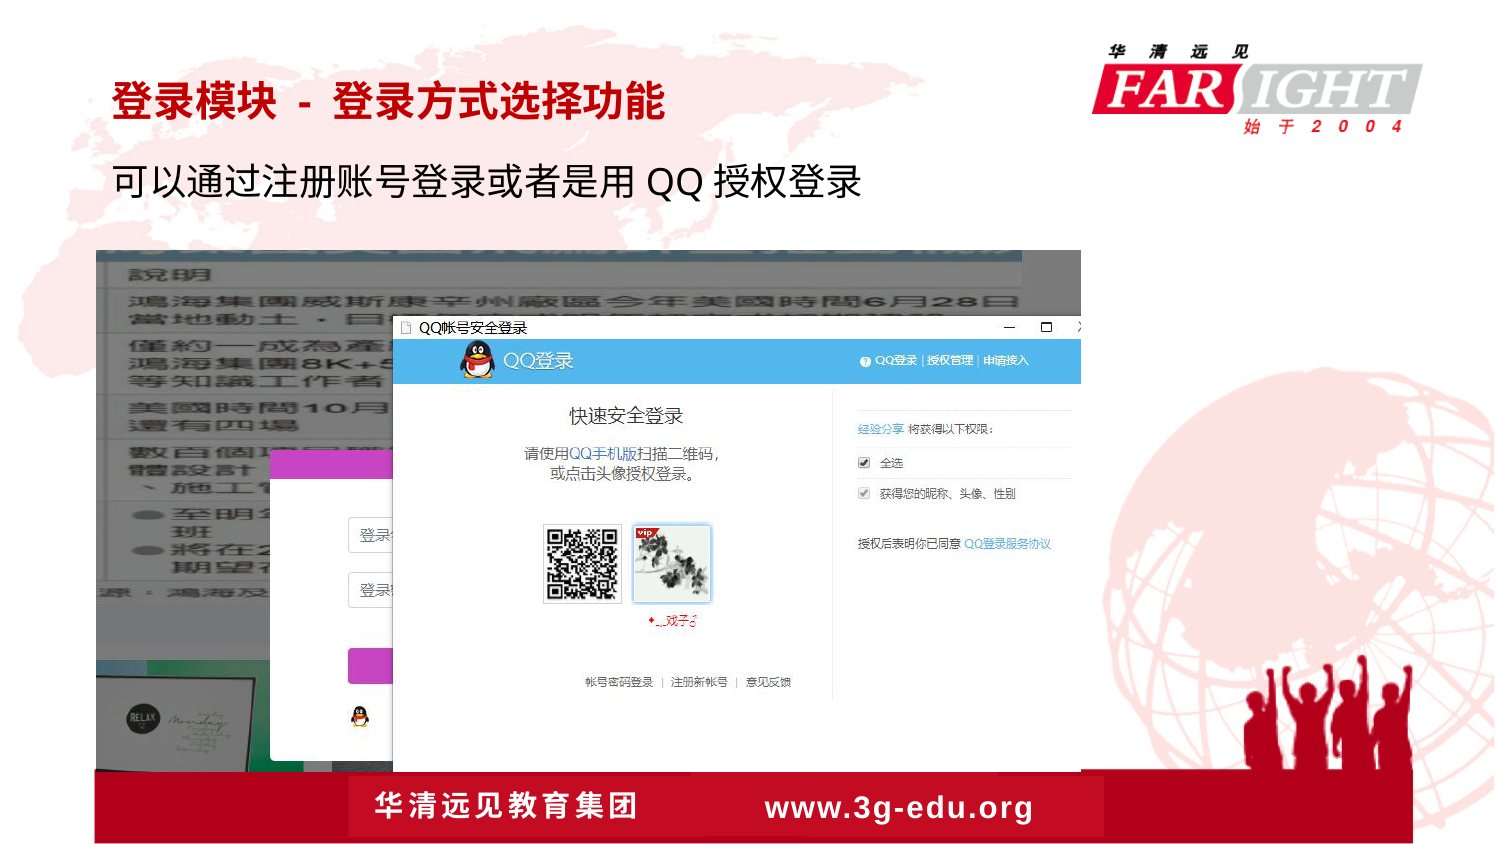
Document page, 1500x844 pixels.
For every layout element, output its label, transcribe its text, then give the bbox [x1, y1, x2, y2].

picture [0, 0, 1500, 844]
title 登录模块 - 登录方式选择功能 [96, 67, 1081, 139]
list 可以通过注册账号登录或者是用QQ授权登录 [96, 149, 1412, 753]
